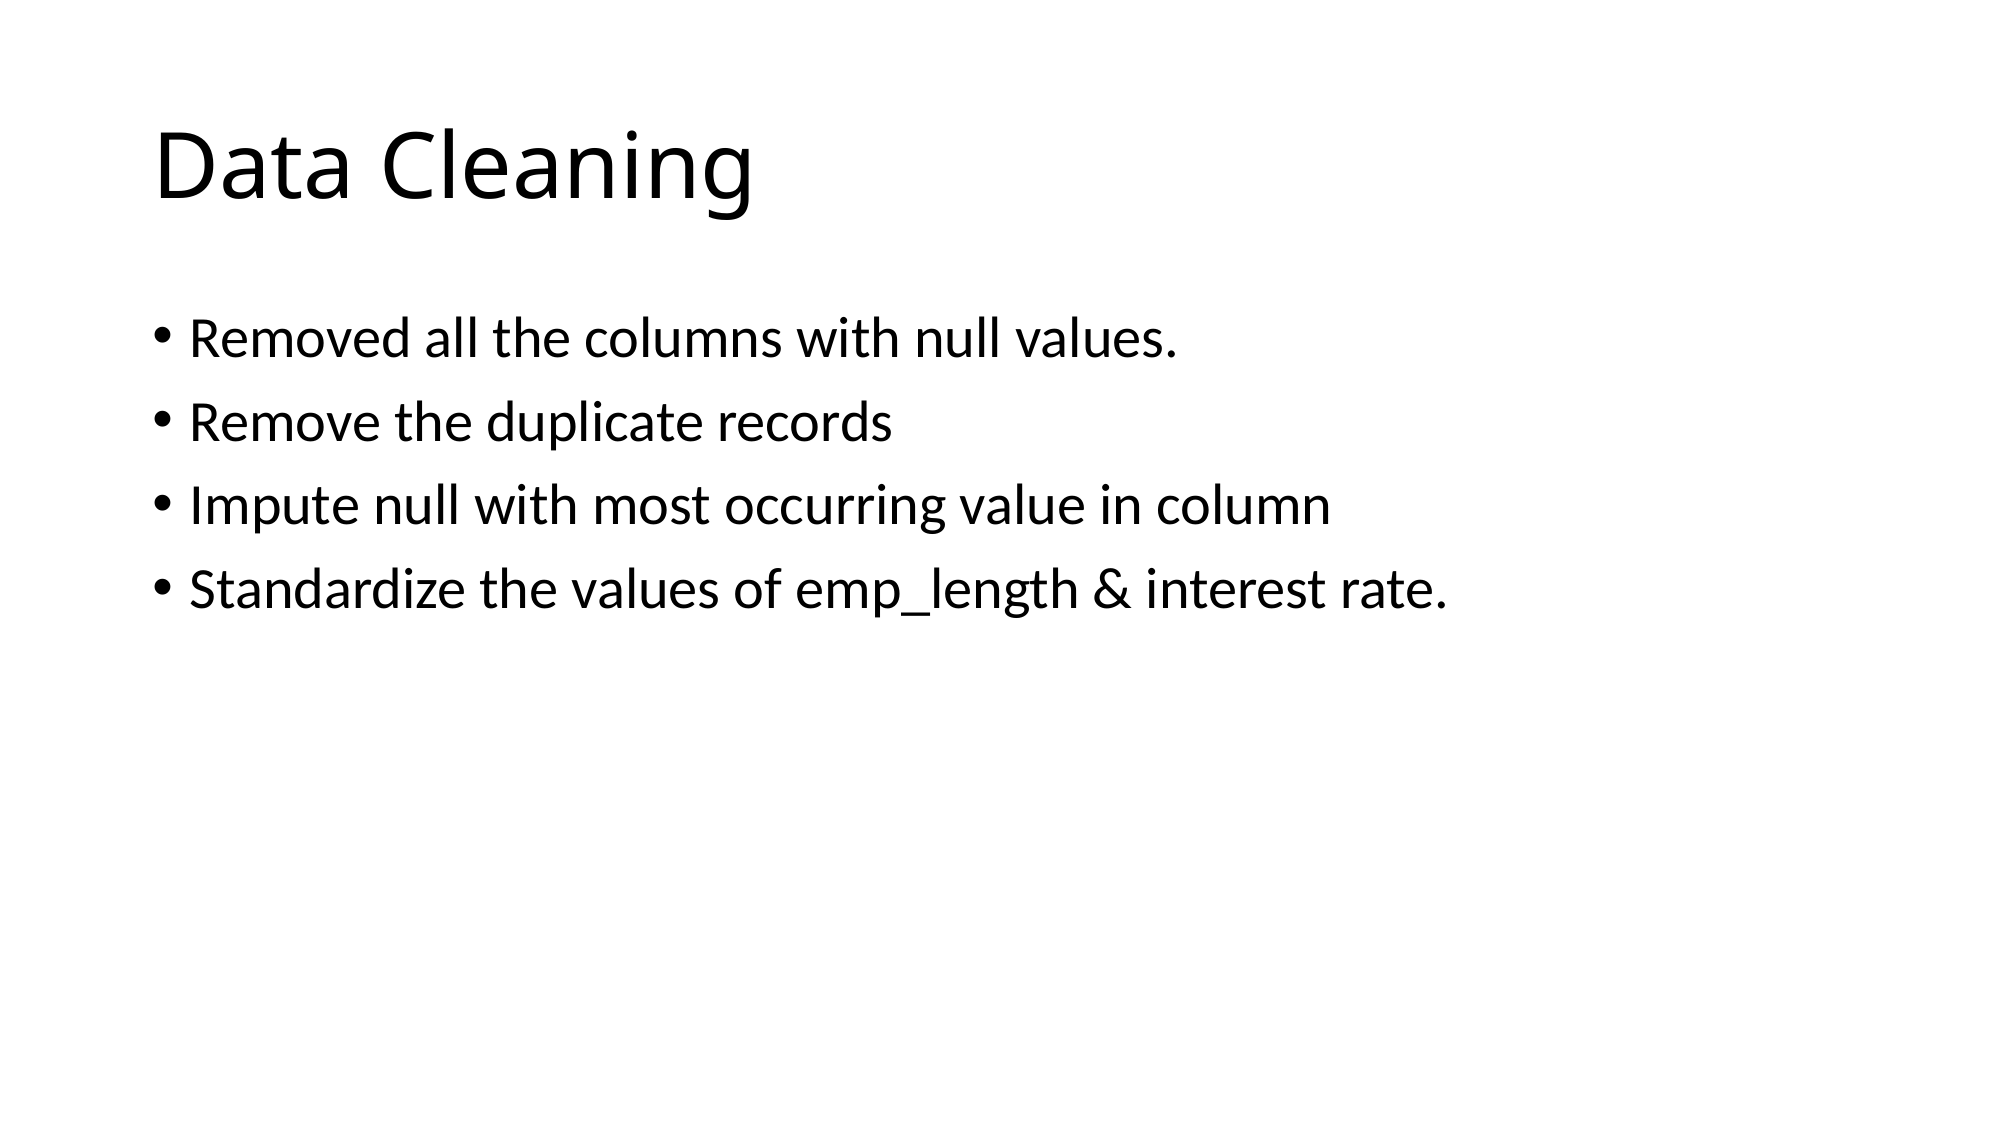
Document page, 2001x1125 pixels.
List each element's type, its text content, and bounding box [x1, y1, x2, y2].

list Removed all the columns with null values. Remove the duplicate records Impute null with most occurring value in column Standardize the values of emp_length & interest rate. [137, 299, 1863, 1014]
title Data Cleaning [137, 59, 1863, 278]
